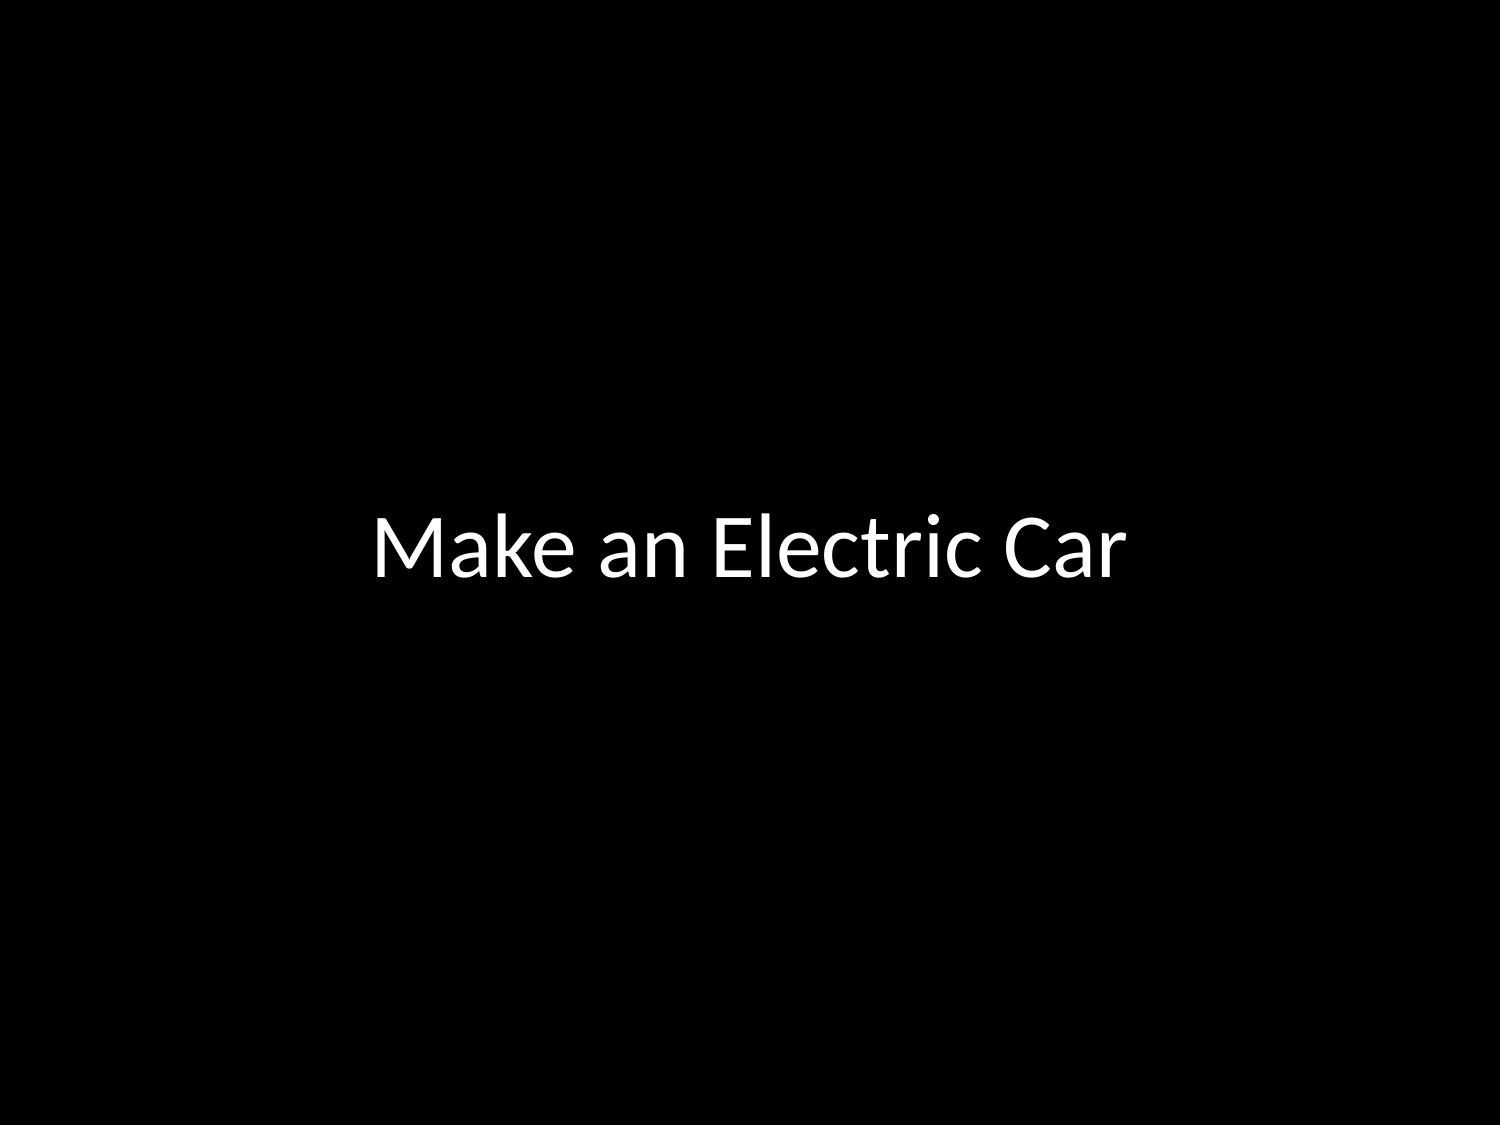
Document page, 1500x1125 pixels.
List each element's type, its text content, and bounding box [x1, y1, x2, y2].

title Make an Electric Car [112, 420, 1388, 662]
